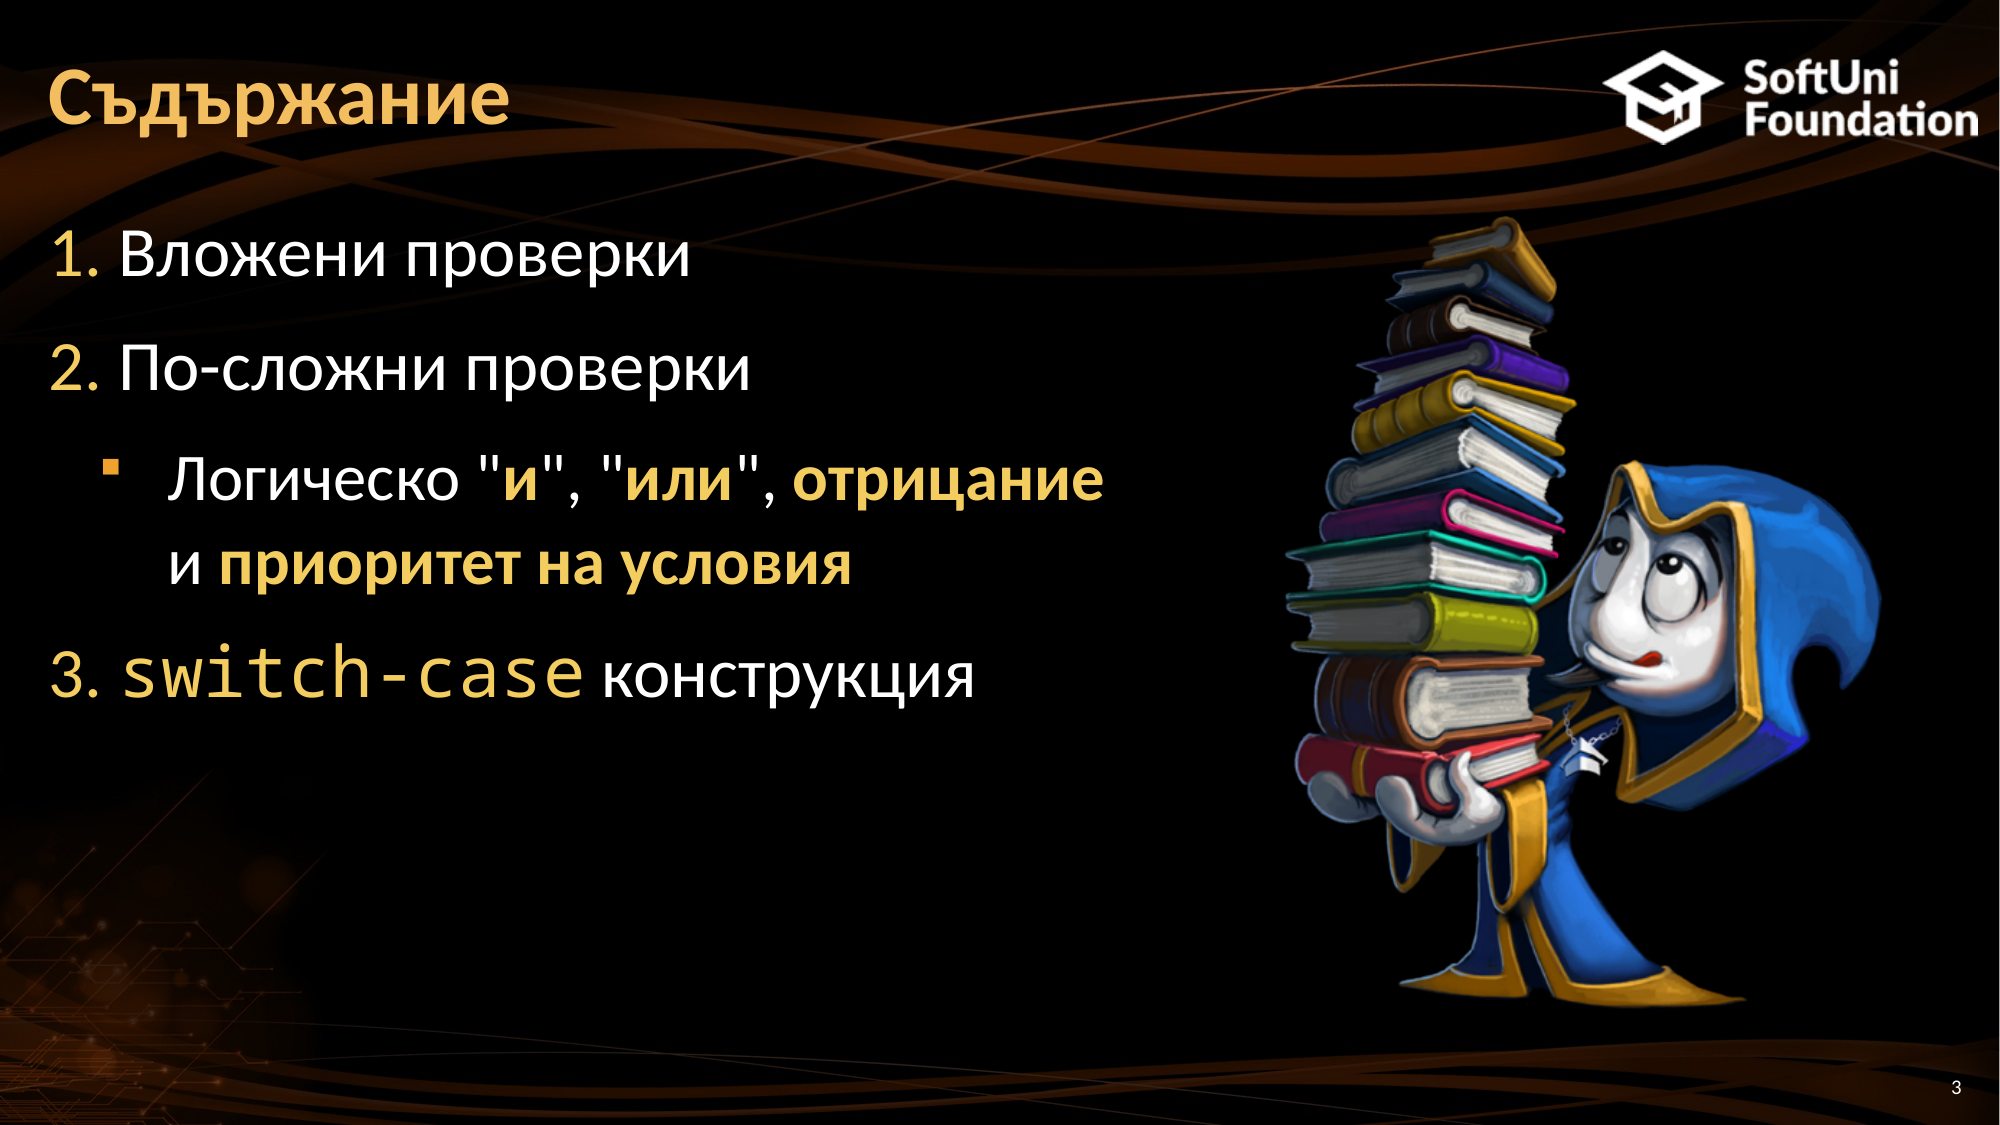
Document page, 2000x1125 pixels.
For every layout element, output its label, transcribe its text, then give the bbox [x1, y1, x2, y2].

list 1. Вложени проверки 2. По-сложни проверки Логическо "и", "или", отрицание и приоритет на условия 3. switch-case конструкция [31, 195, 1138, 1103]
picture [0, 0, 2000, 1125]
title Съдържание [30, 6, 1602, 189]
slide_number 3 [1897, 1070, 1968, 1103]
